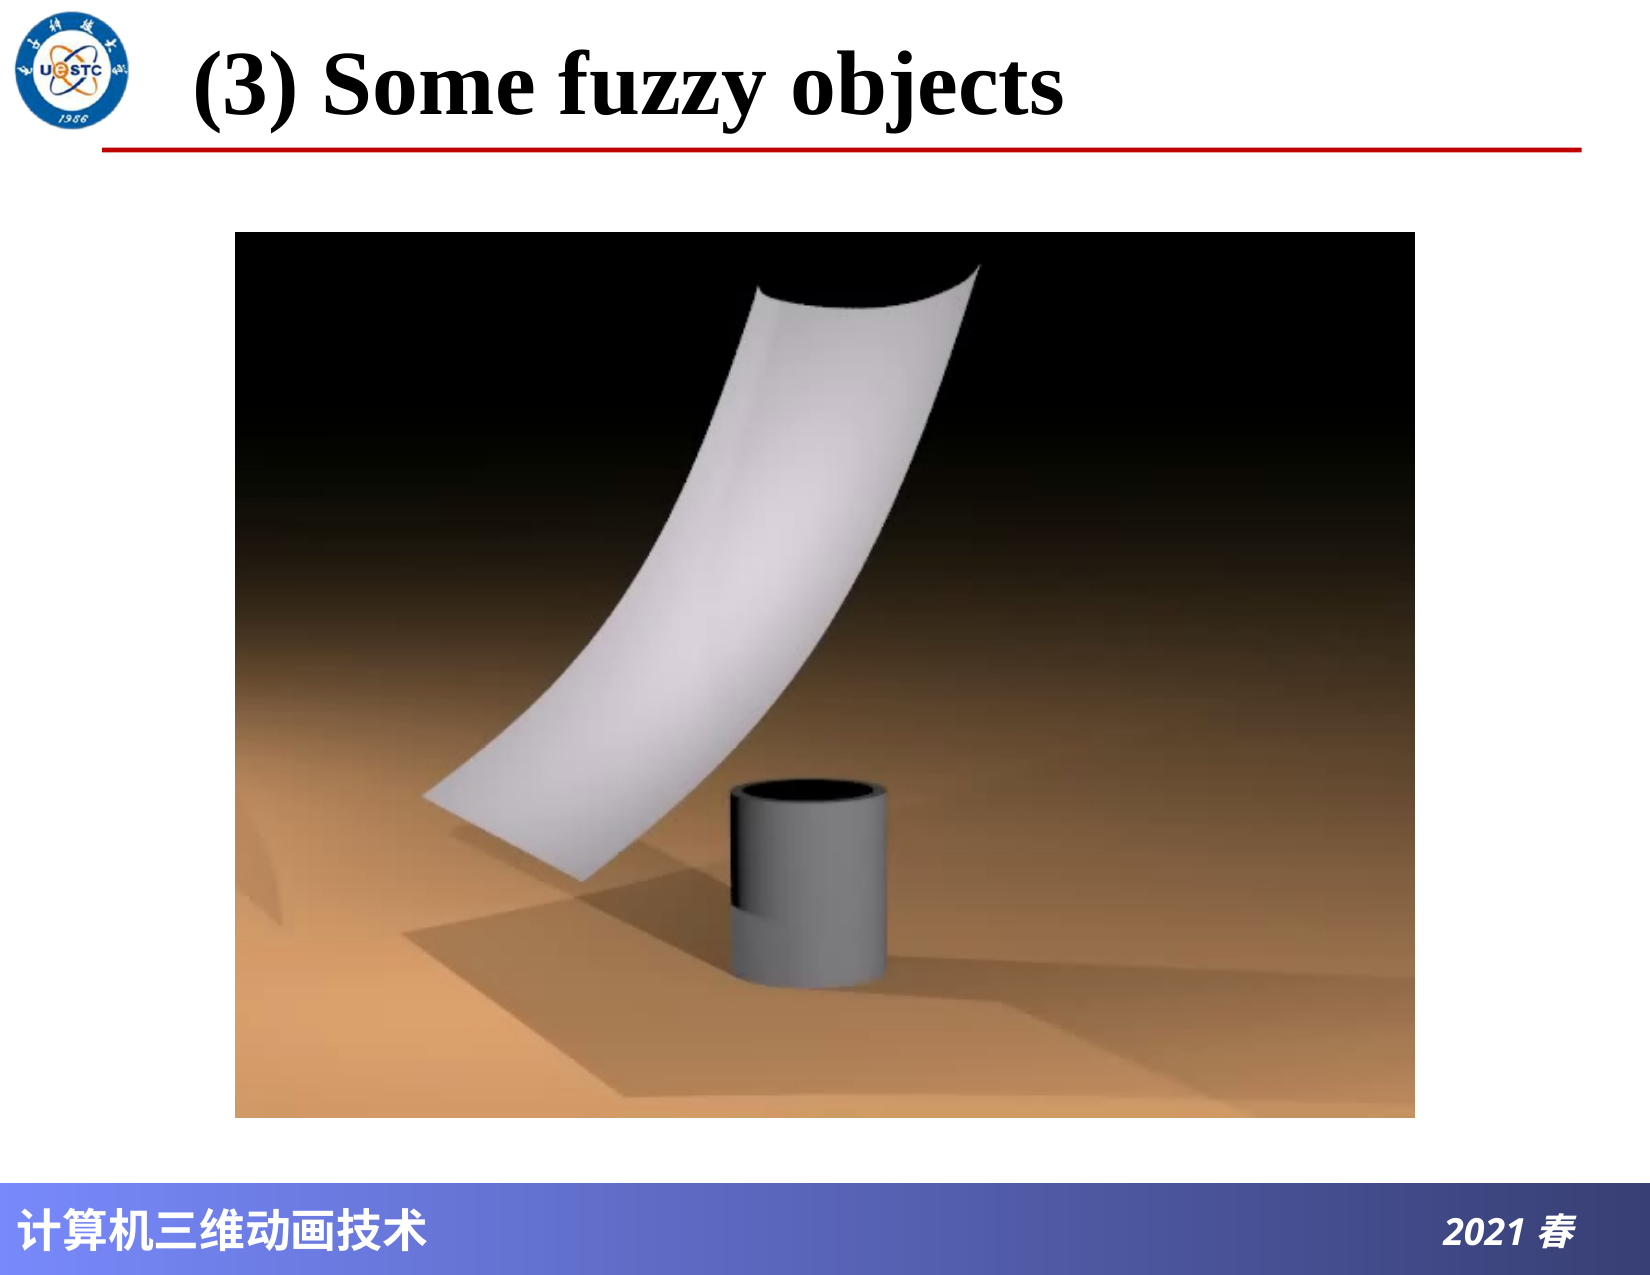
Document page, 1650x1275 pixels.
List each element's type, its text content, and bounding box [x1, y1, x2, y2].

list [234, 231, 1416, 1119]
title (3) Some fuzzy objects [175, 11, 1582, 142]
picture [0, 0, 136, 140]
